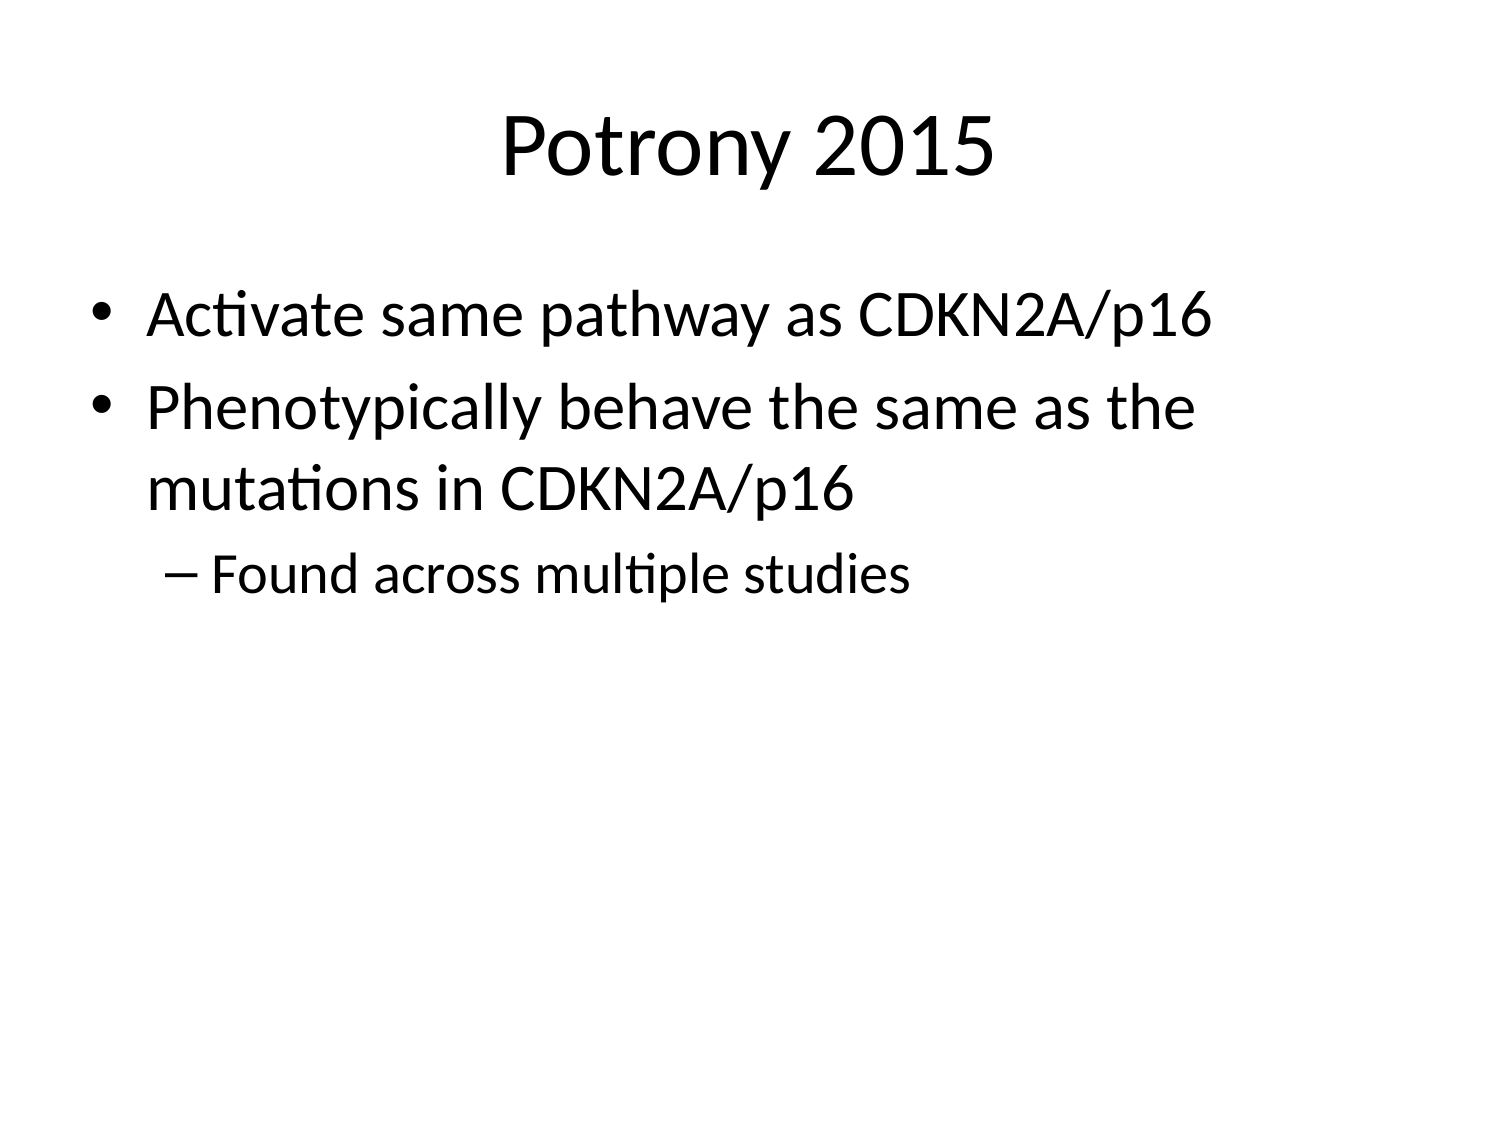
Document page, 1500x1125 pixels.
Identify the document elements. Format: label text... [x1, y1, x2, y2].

title Potrony 2015 [75, 45, 1425, 233]
list Activate same pathway as CDKN2A/p16 Phenotypically behave the same as the mutations in CDKN2A/p16 Found across multiple studies [75, 262, 1425, 1005]
